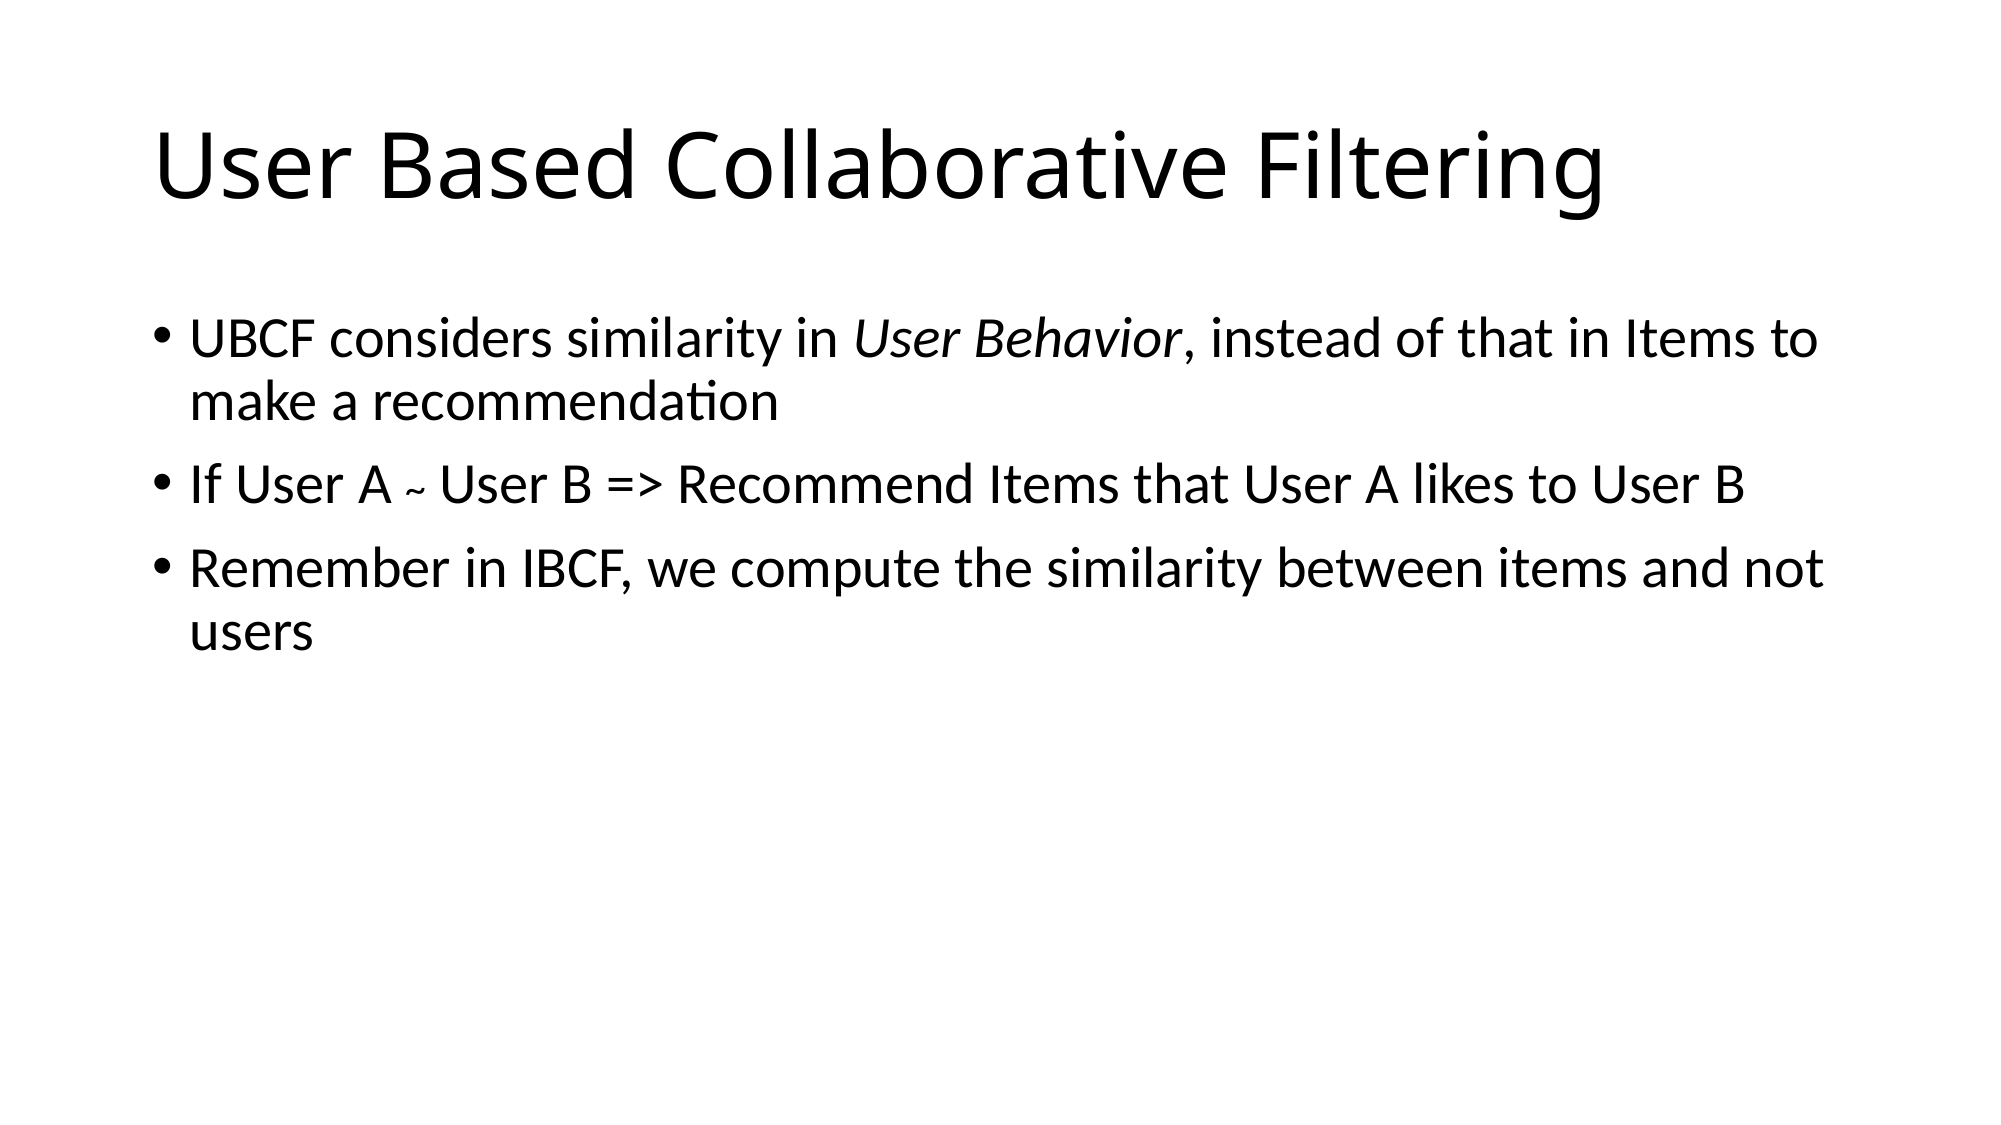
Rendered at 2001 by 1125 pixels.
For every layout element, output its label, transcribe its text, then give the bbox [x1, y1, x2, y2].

list UBCF considers similarity in User Behavior, instead of that in Items to make a recommendation If User A ~ User B => Recommend Items that User A likes to User B Remember in IBCF, we compute the similarity between items and not users [137, 299, 1863, 1014]
title User Based Collaborative Filtering [137, 59, 1863, 278]
